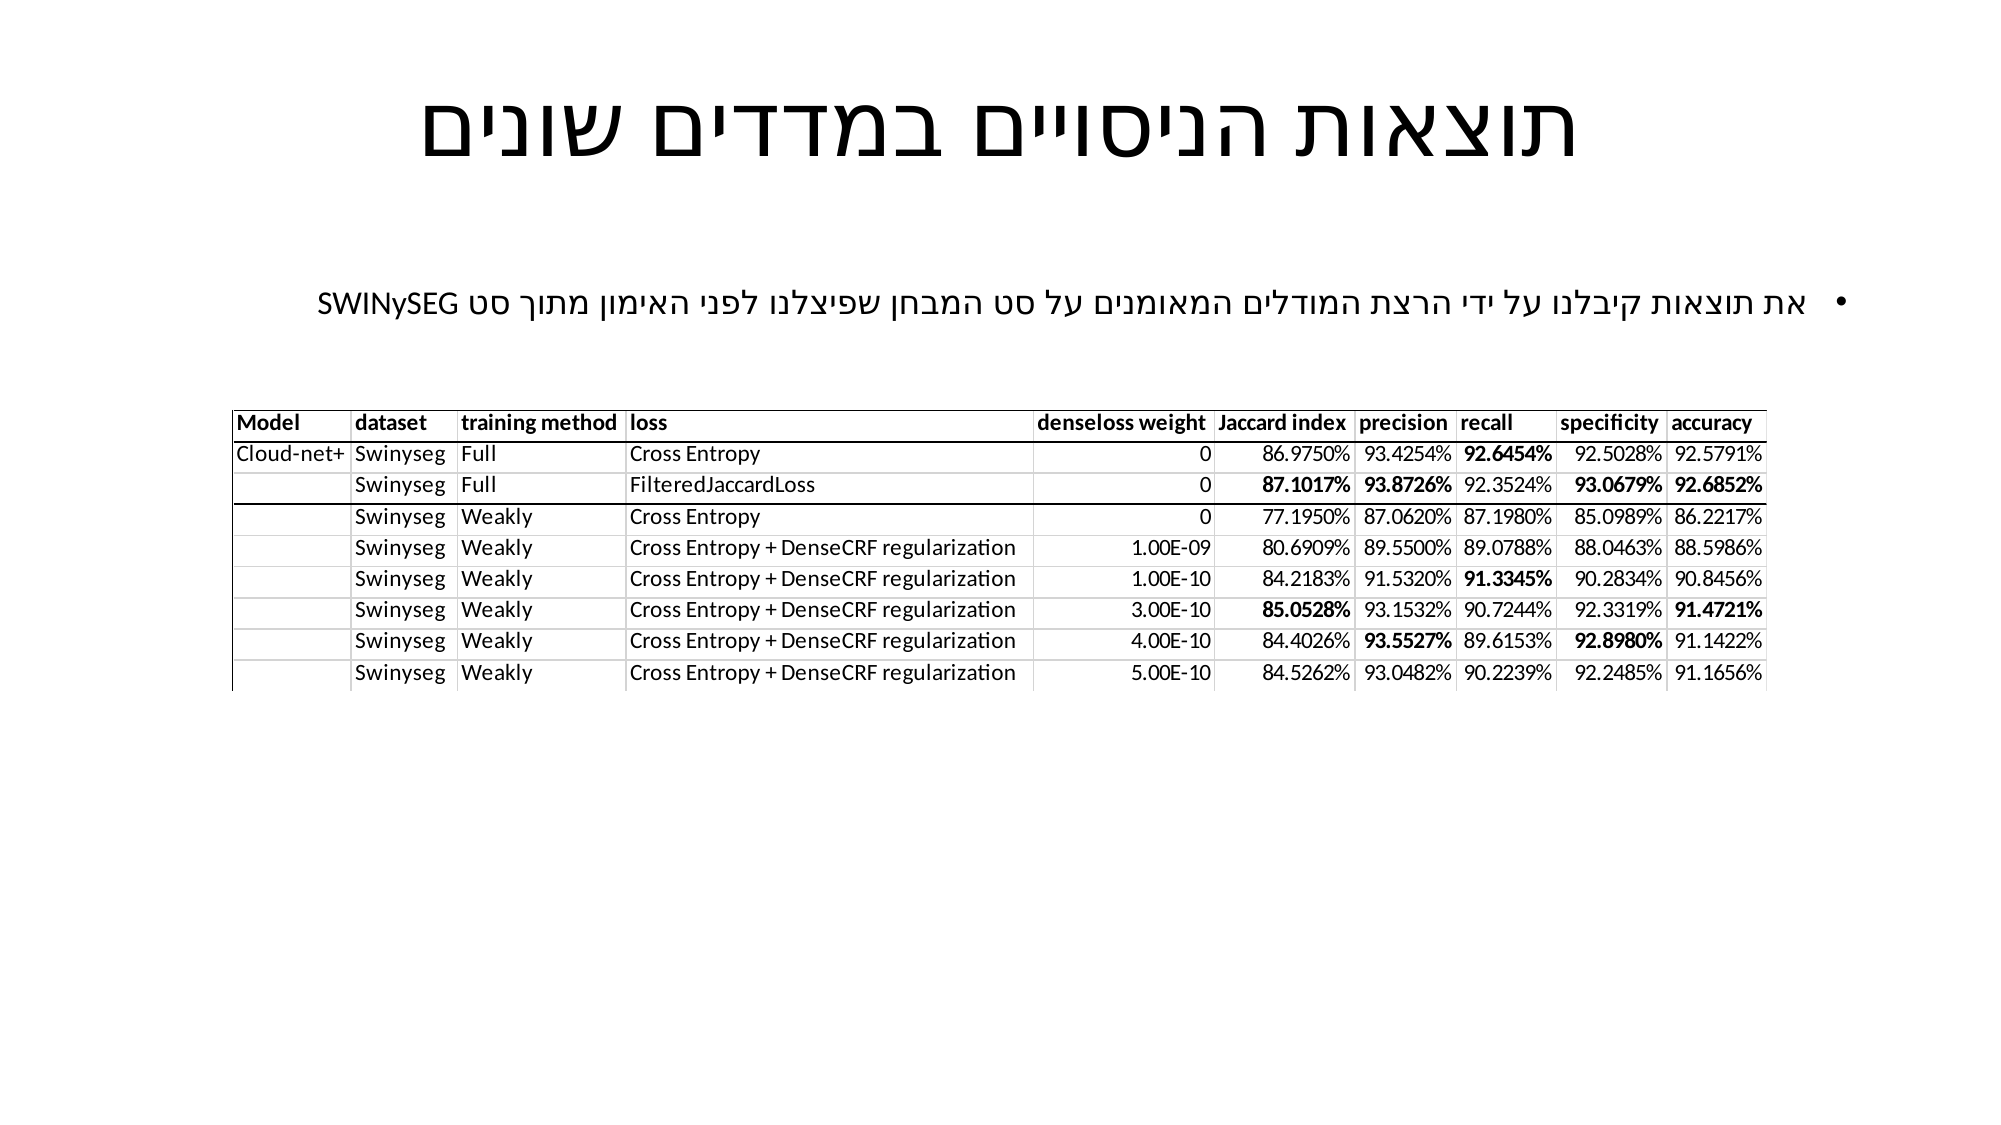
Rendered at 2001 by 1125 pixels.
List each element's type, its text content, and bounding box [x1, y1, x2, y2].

list את תוצאות קיבלנו על ידי הרצת המודלים המאומנים על סט המבחן שפיצלנו לפני האימון מתוך סט SWINySEG [137, 217, 1863, 1014]
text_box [231, 409, 1769, 693]
title תוצאות הניסויים במדדים שונים [137, 59, 1863, 194]
